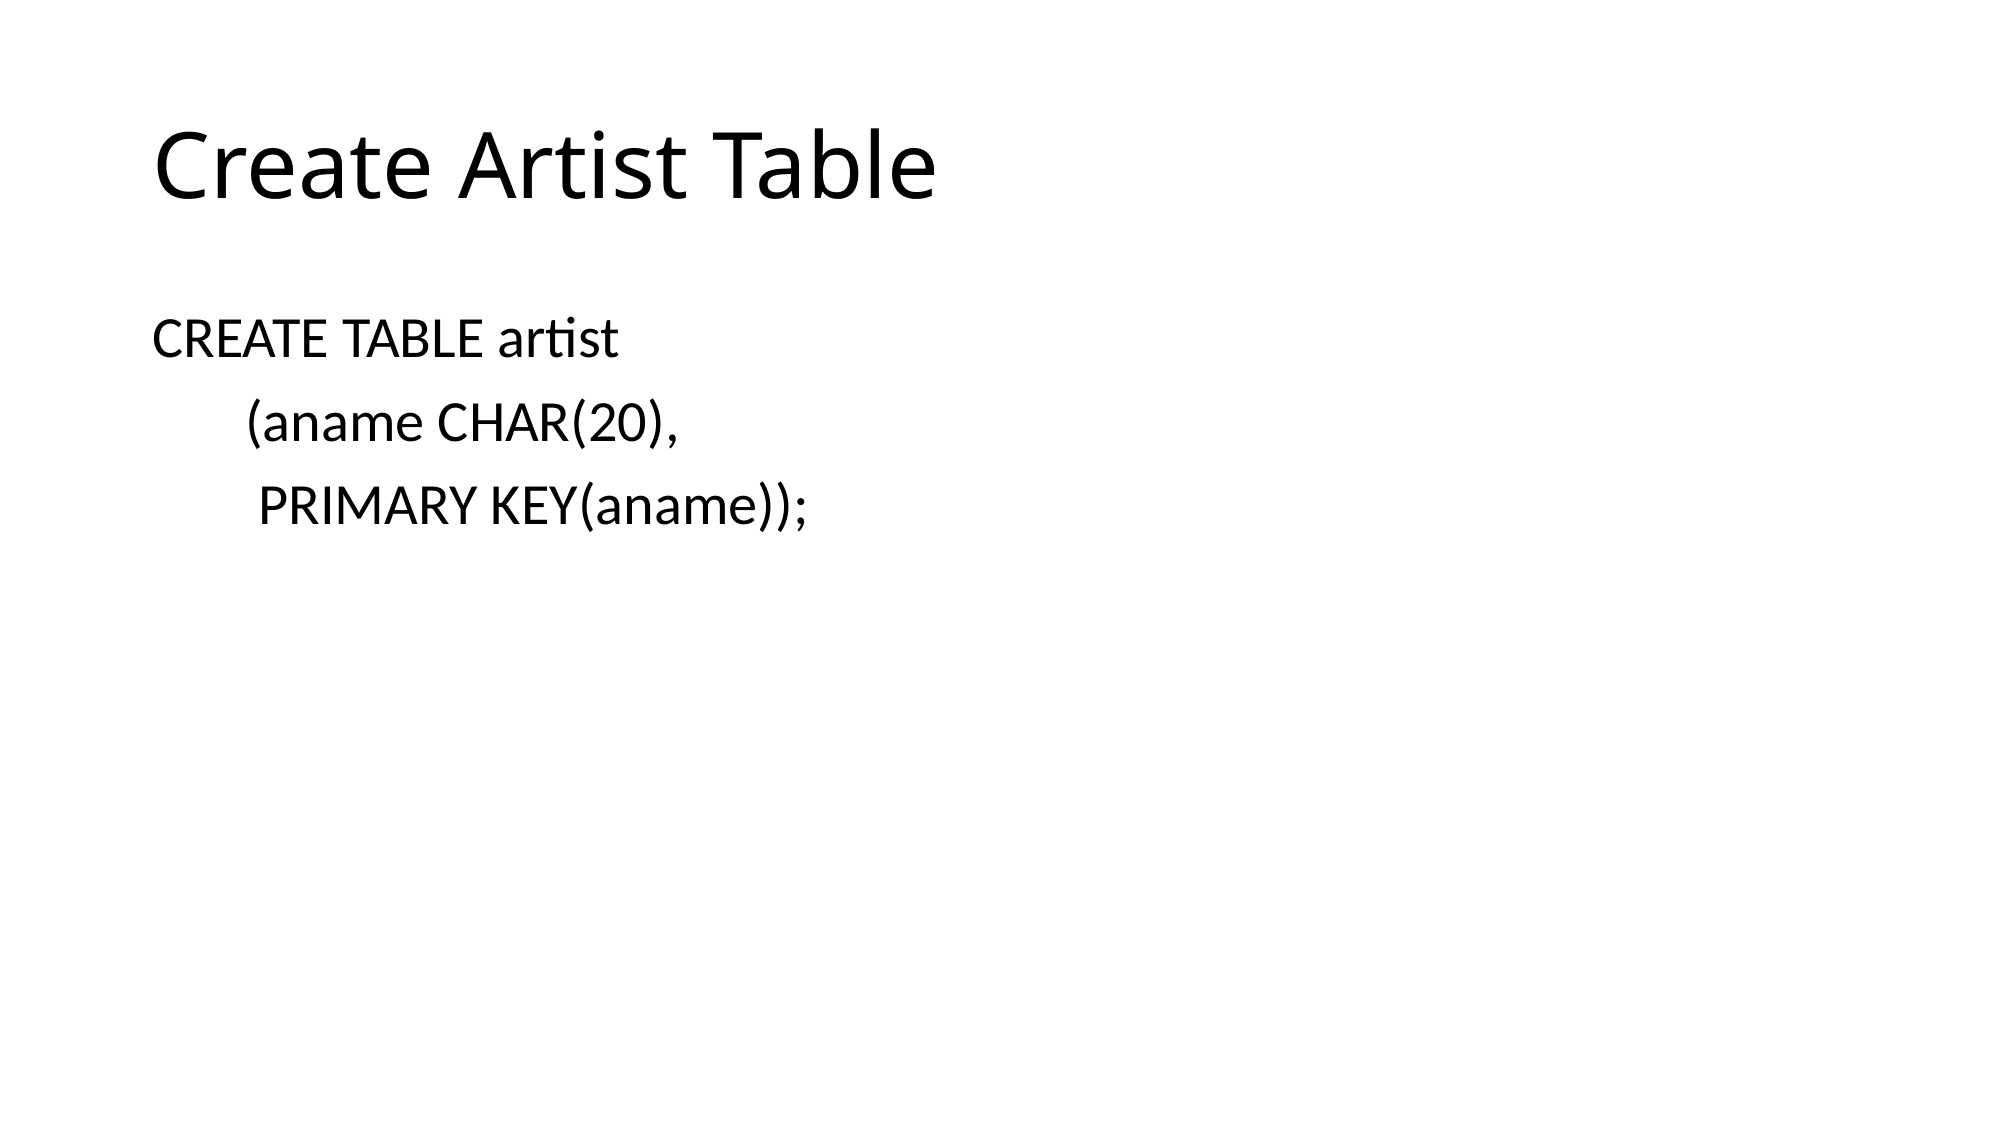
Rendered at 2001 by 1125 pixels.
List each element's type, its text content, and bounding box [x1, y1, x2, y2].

title Create Artist Table [137, 59, 1863, 278]
list CREATE TABLE artist (aname CHAR(20), PRIMARY KEY(aname)); [137, 299, 1863, 1014]
